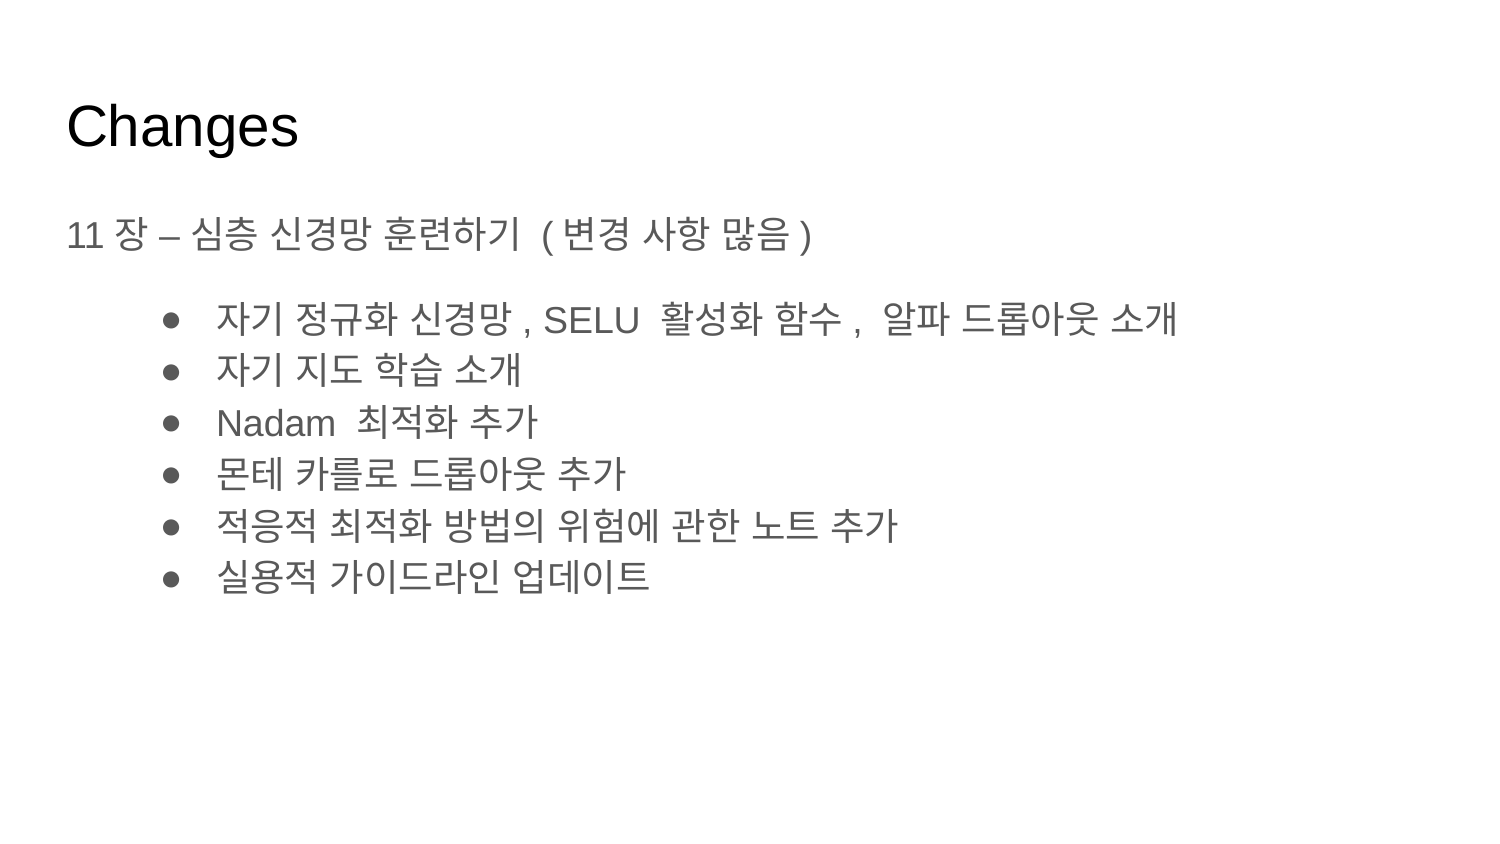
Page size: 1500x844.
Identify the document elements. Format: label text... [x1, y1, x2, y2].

title Changes [51, 72, 1449, 167]
list 11장 – 심층 신경망 훈련하기 (변경 사항 많음) 자기 정규화 신경망, SELU 활성화 함수, 알파 드롭아웃 소개 자기 지도 학습 소개 Nadam 최적화 추가 몬테 카를로 드롭아웃 추가 적응적 최적화 방법의 위험에 관한 노트 추가 실용적 가이드라인 업데이트 [51, 189, 1449, 750]
